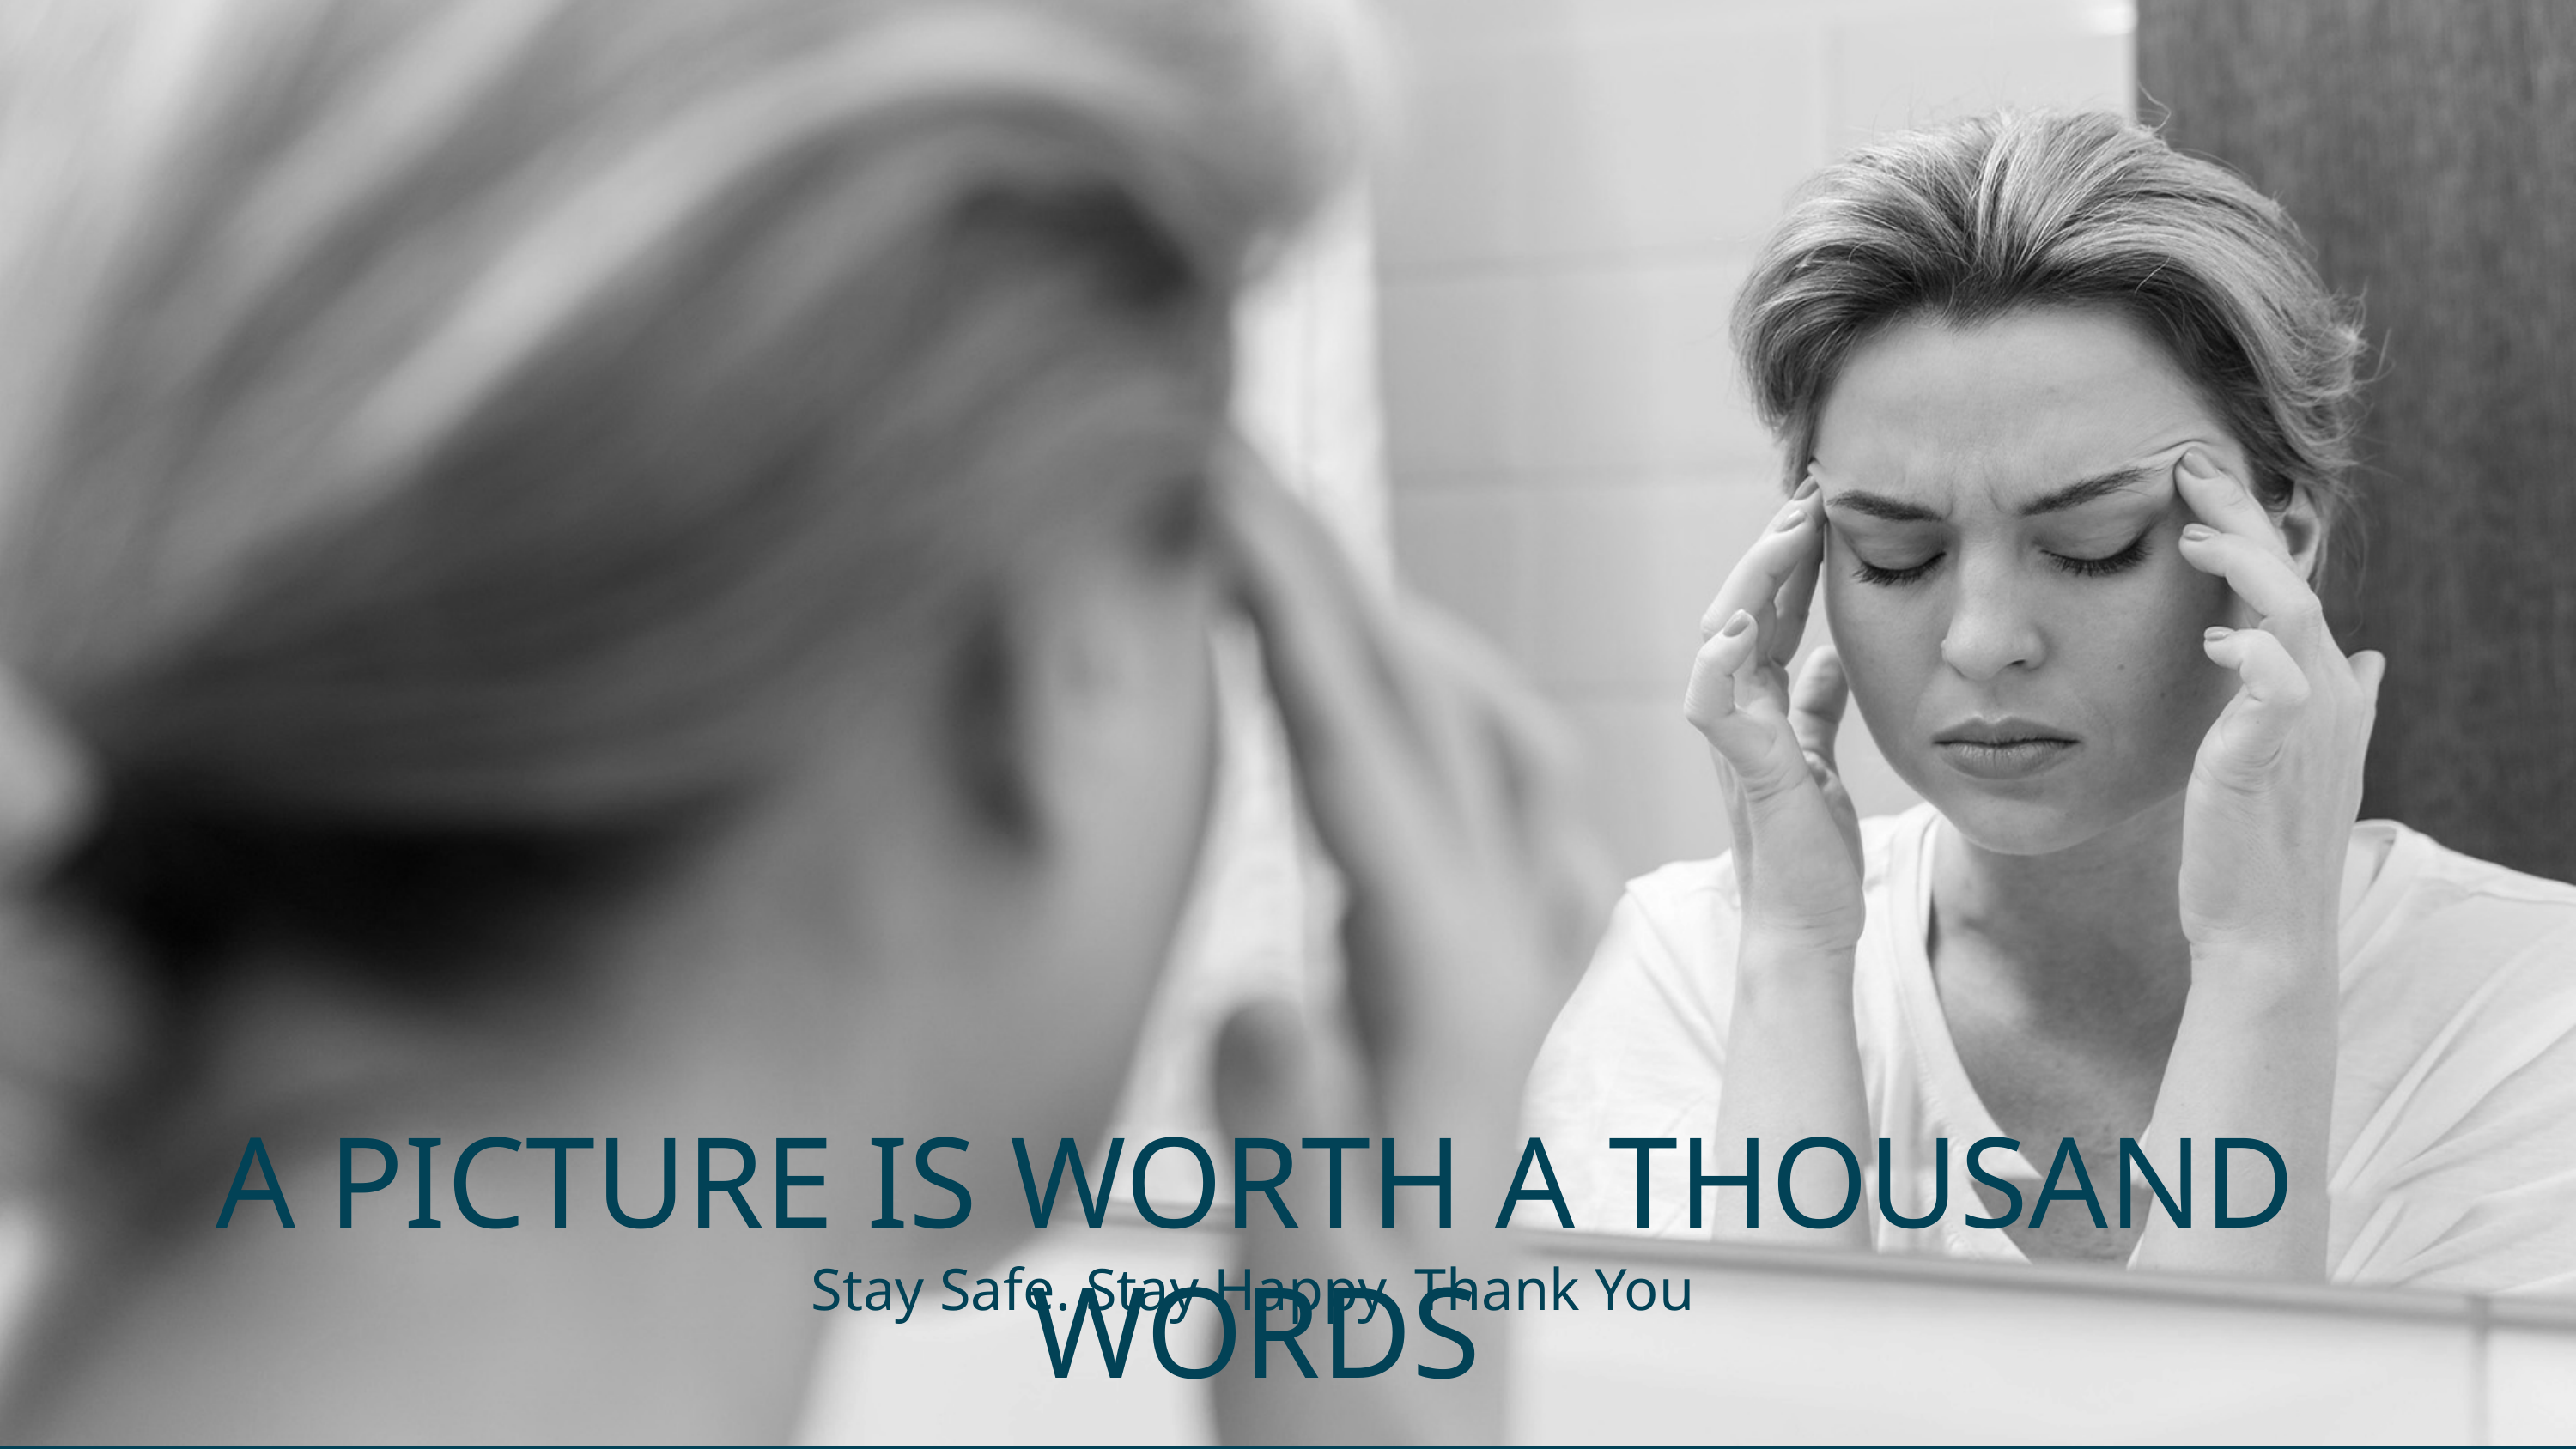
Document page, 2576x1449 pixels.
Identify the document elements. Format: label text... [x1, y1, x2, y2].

text_box A PICTURE IS WORTH A THOUSAND WORDS [183, 1102, 2329, 1404]
text_box Stay Safe. Stay Happy. Thank You [811, 1253, 1765, 1322]
text_box [0, 0, 2576, 1446]
